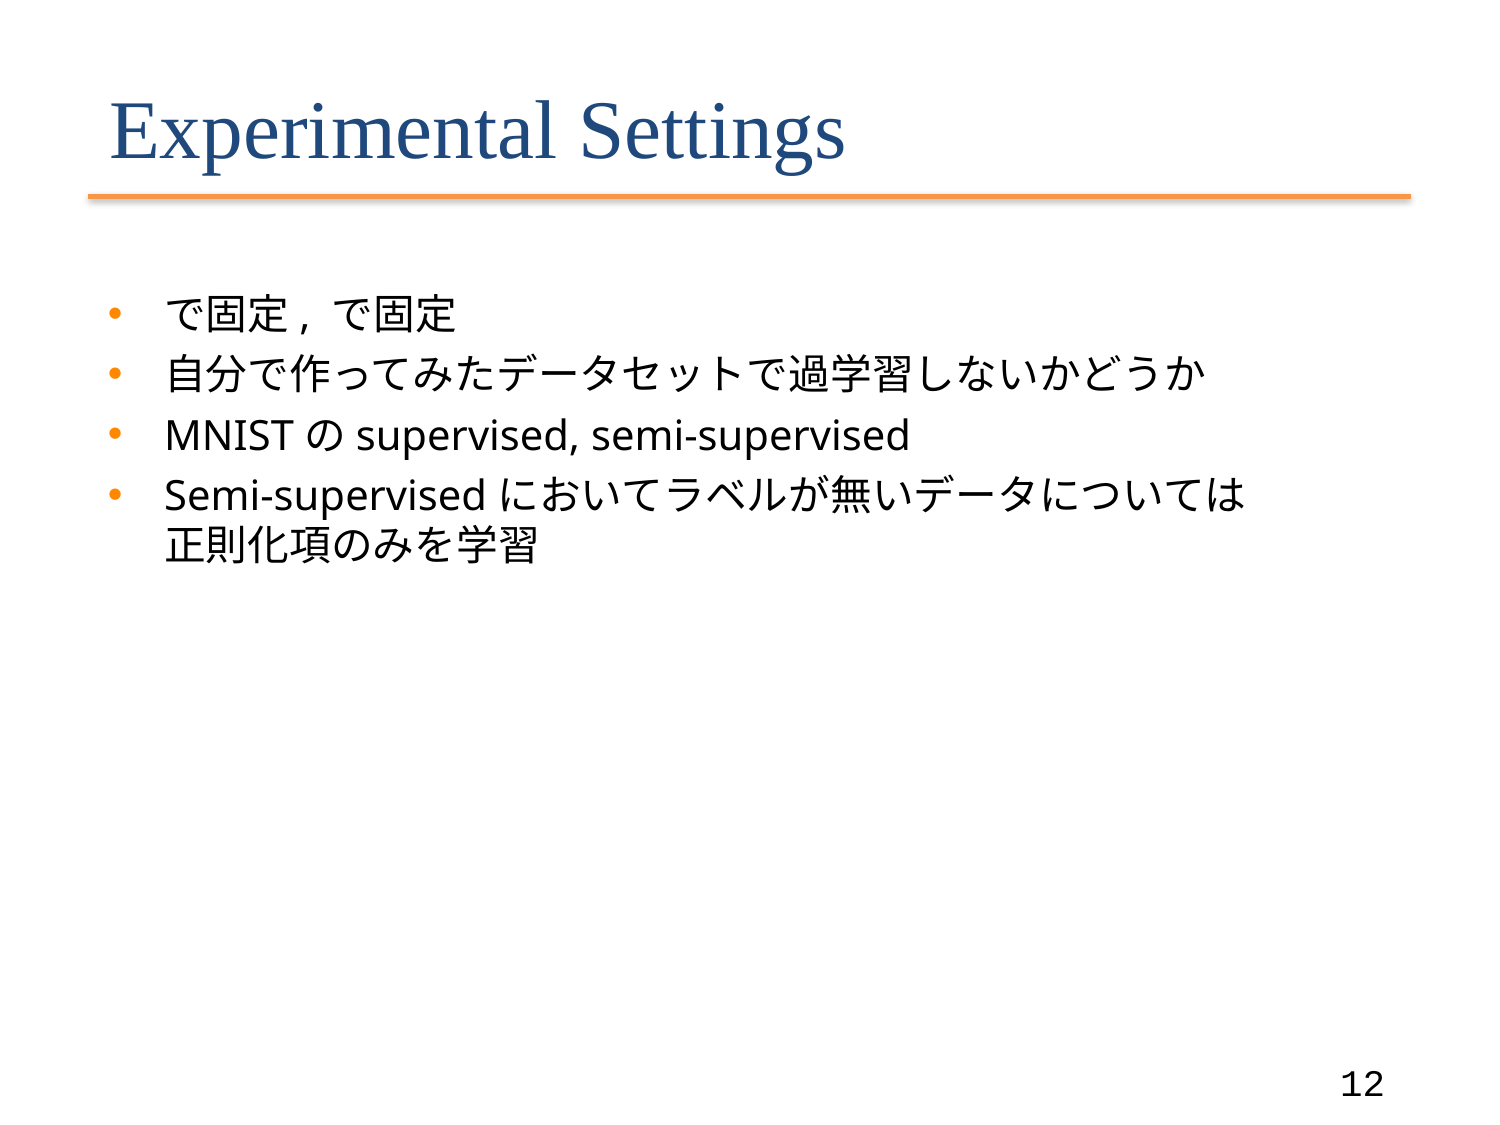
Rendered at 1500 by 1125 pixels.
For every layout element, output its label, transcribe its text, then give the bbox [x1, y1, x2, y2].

slide_number 12 [1074, 1051, 1401, 1095]
title Experimental Settings [93, 41, 1407, 183]
